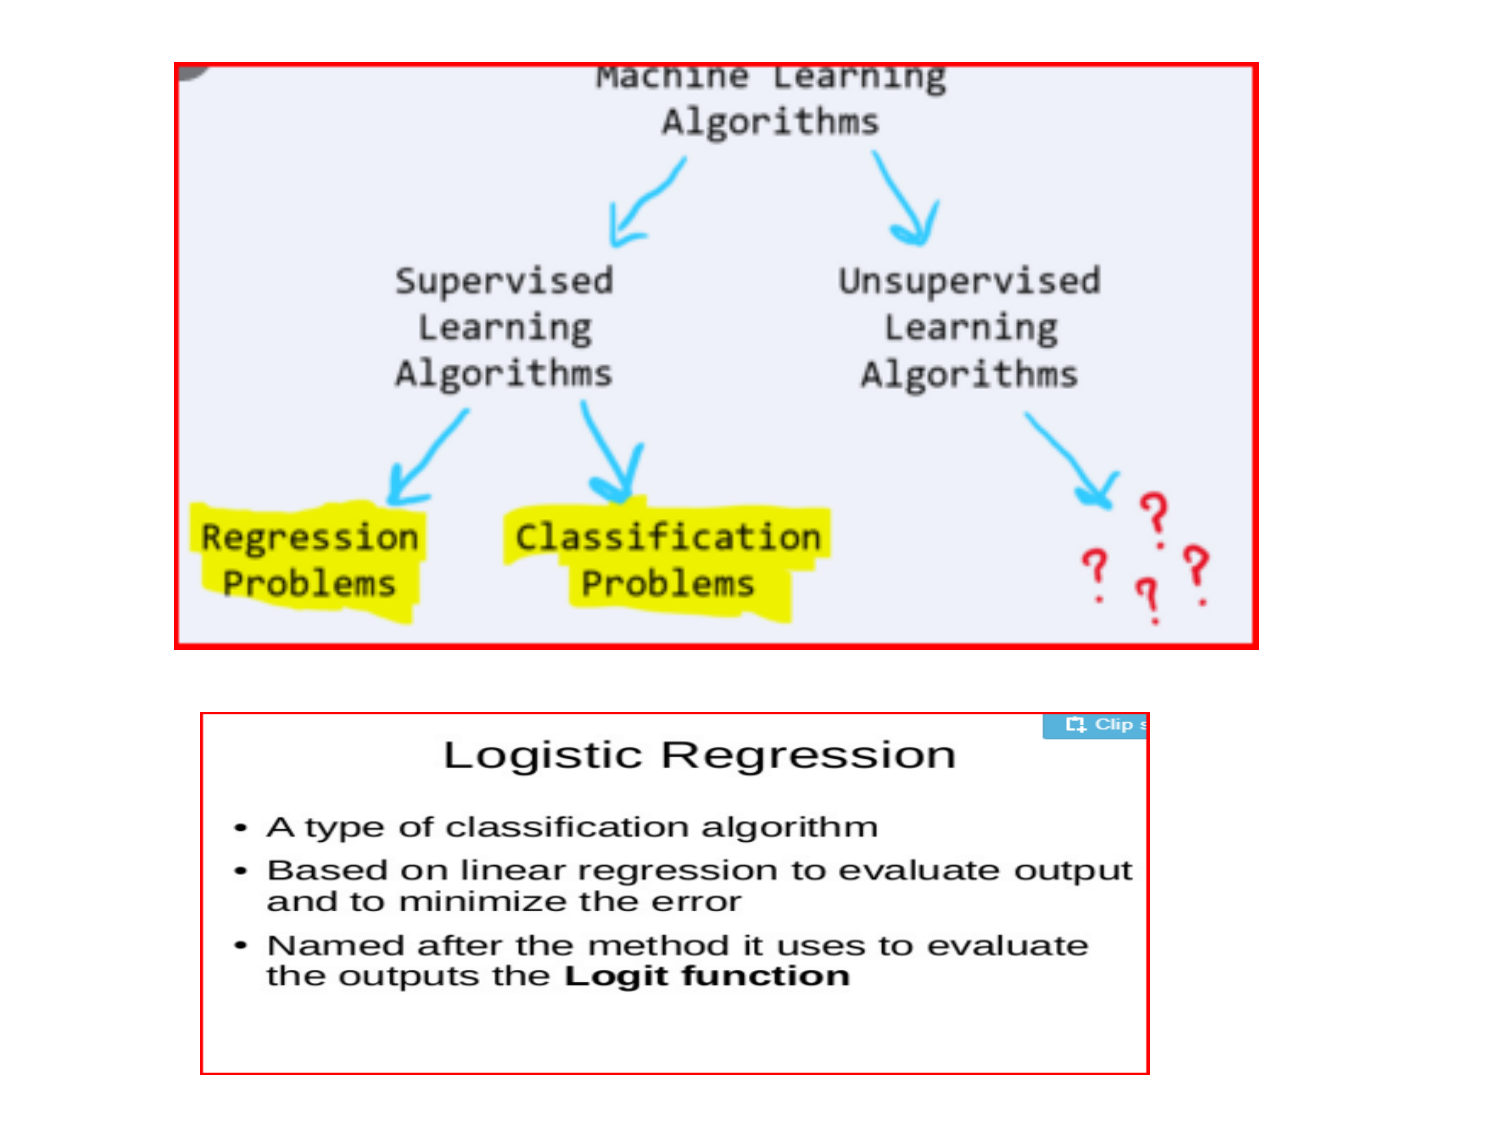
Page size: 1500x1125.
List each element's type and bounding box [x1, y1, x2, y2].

picture [174, 62, 1259, 651]
picture [199, 712, 1151, 1076]
